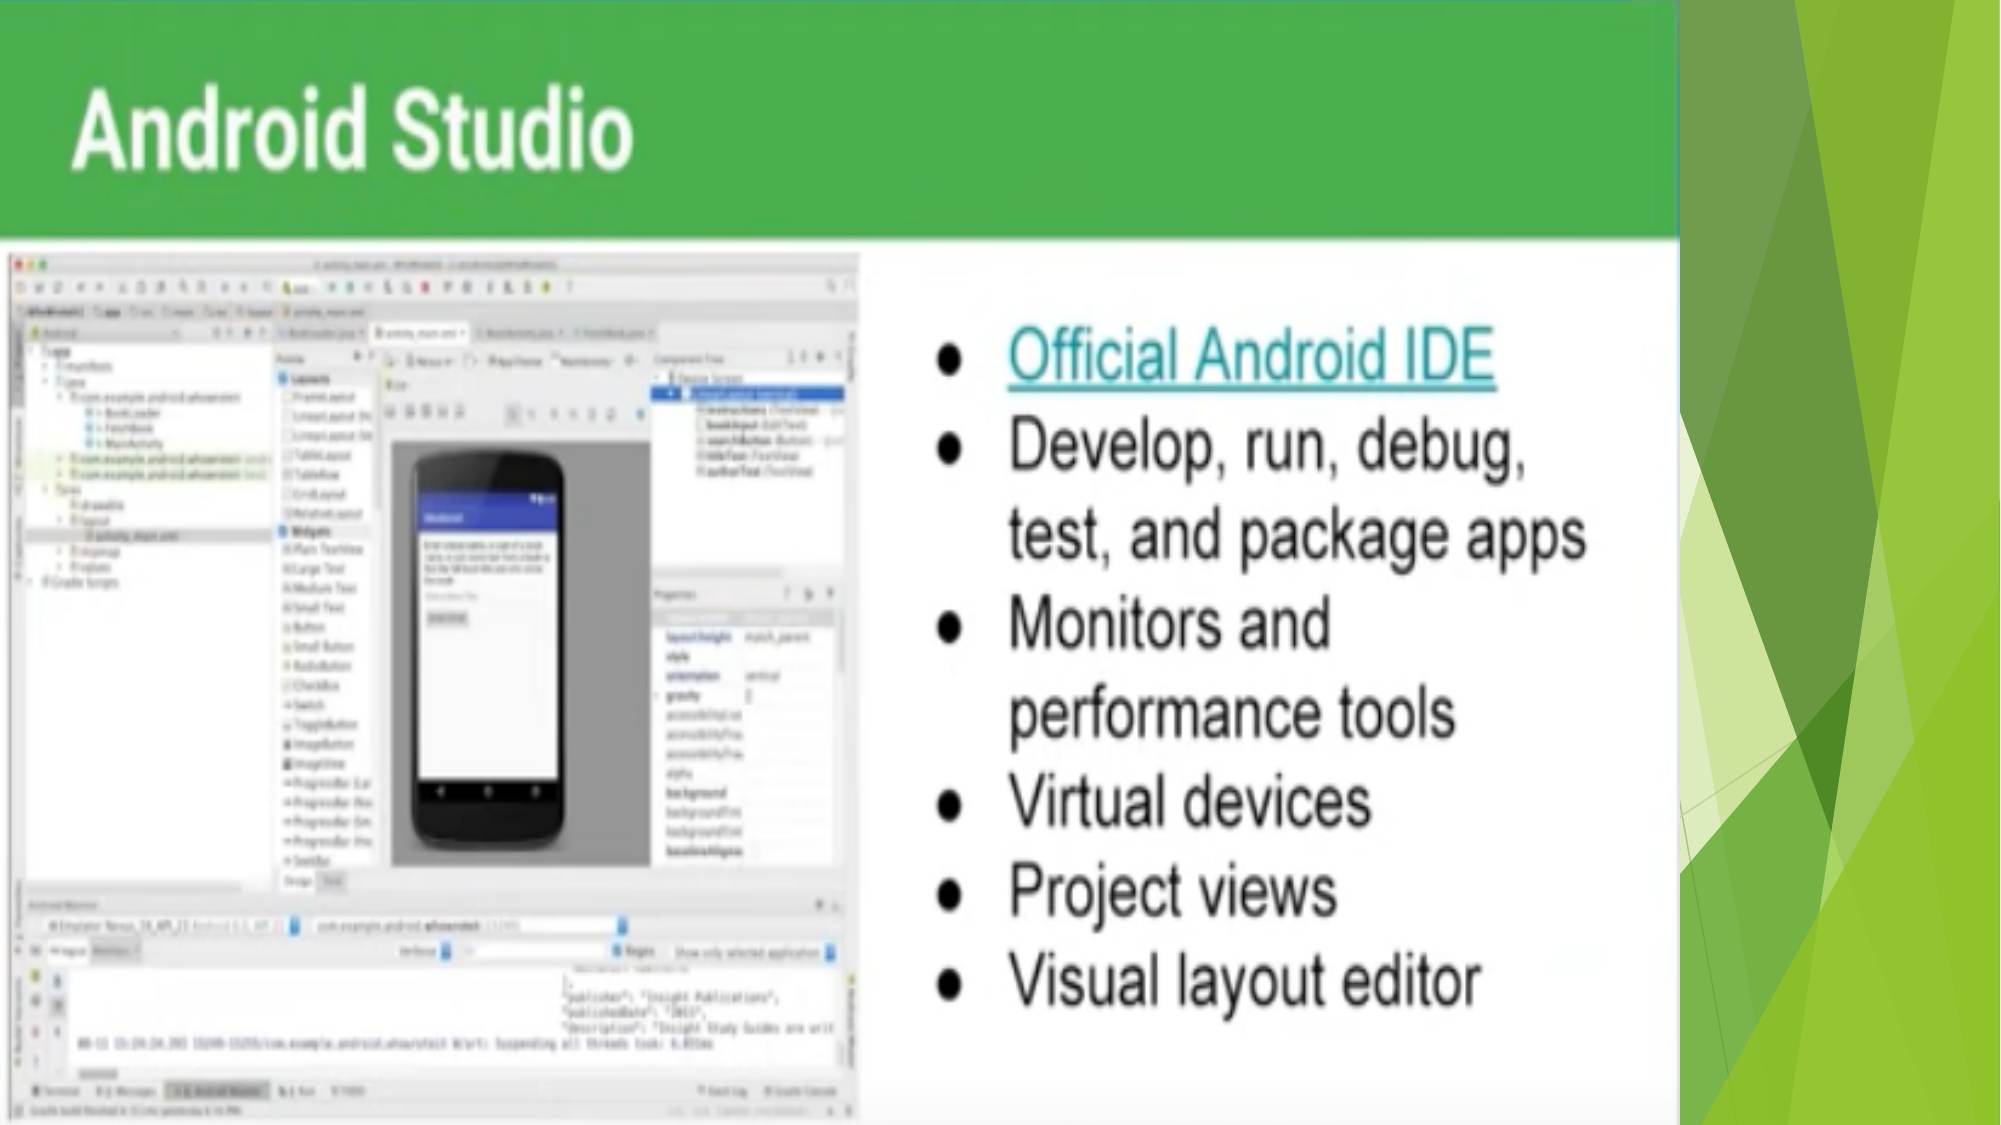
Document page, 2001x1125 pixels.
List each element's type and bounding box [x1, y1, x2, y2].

picture [0, 0, 1680, 1125]
